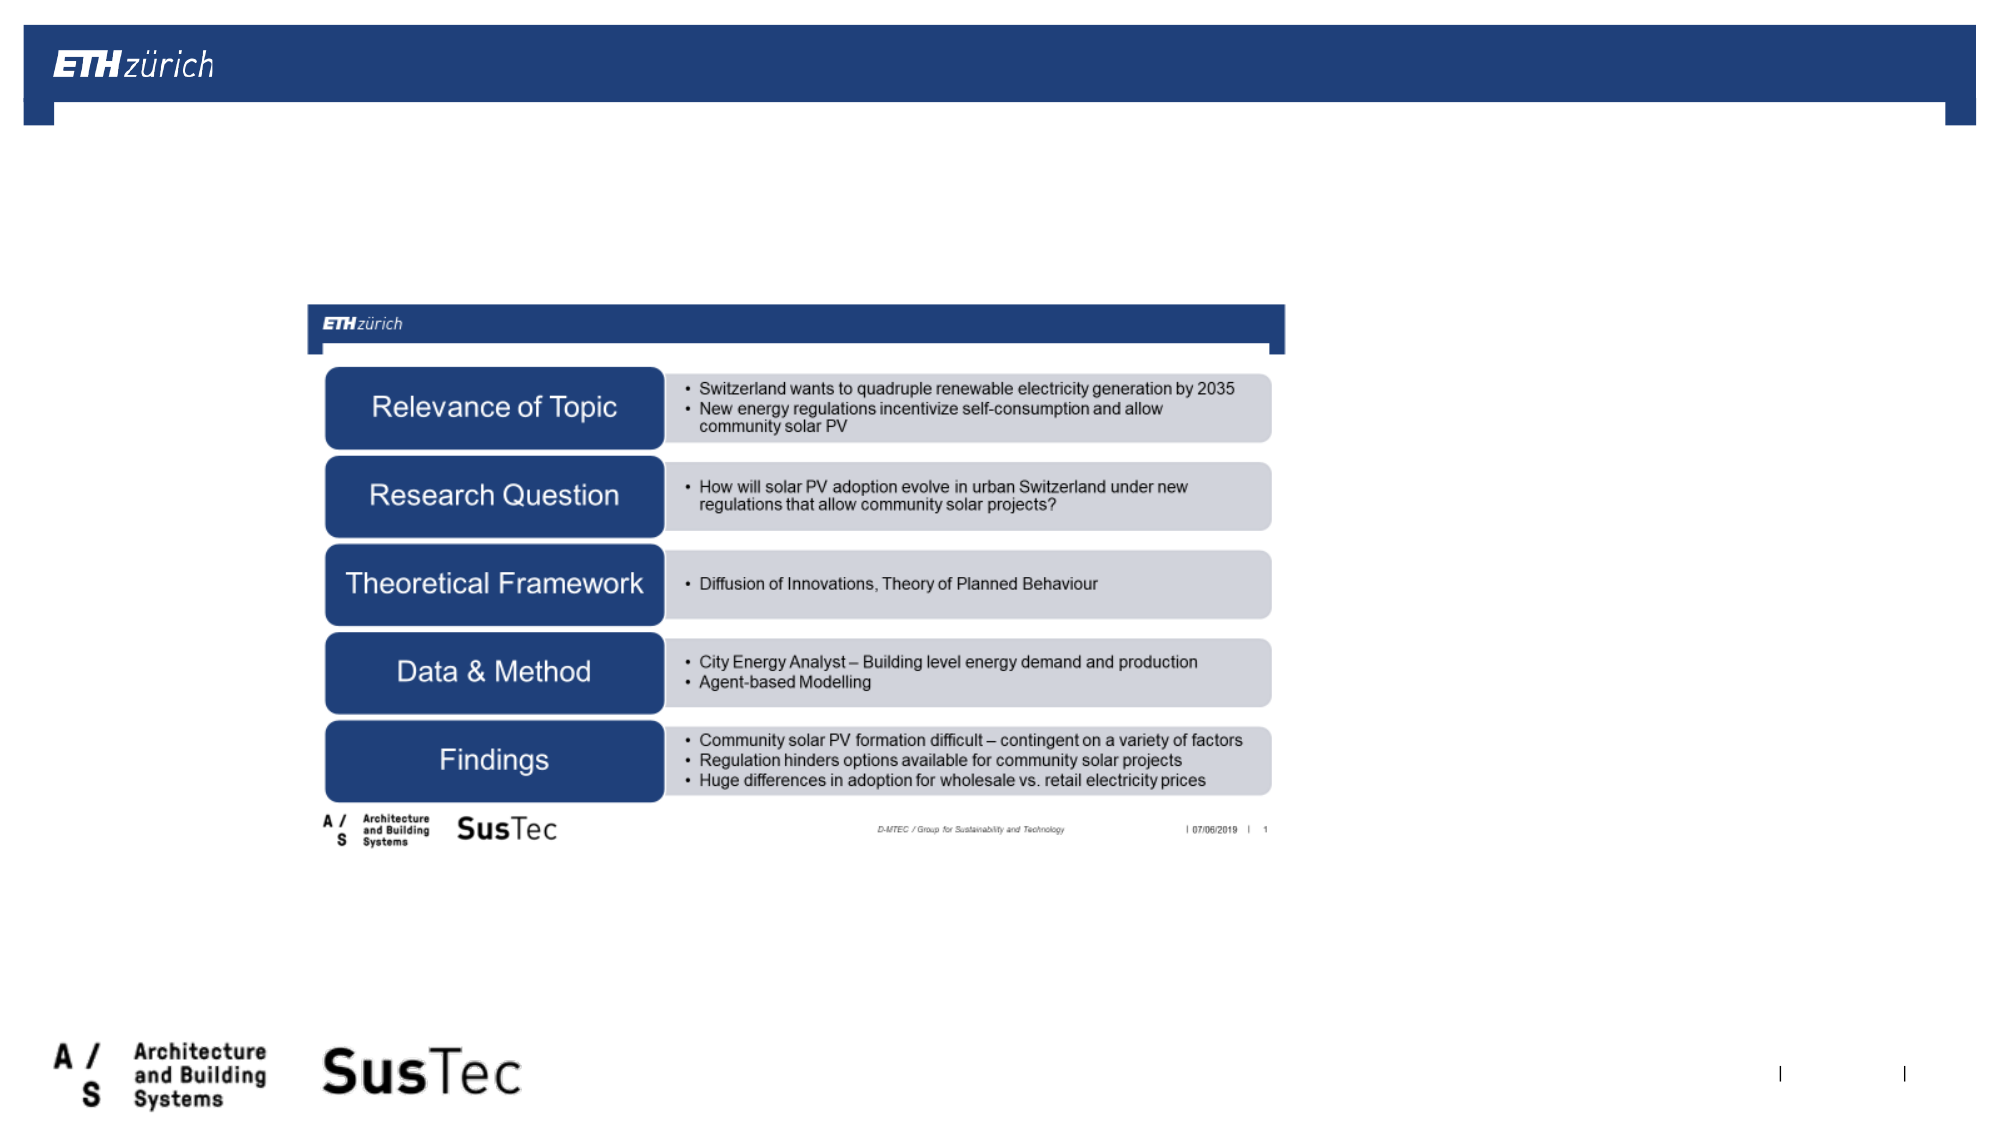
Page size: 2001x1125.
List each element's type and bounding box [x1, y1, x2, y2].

picture [52, 1039, 280, 1117]
picture [296, 291, 1298, 855]
picture [310, 1017, 536, 1125]
